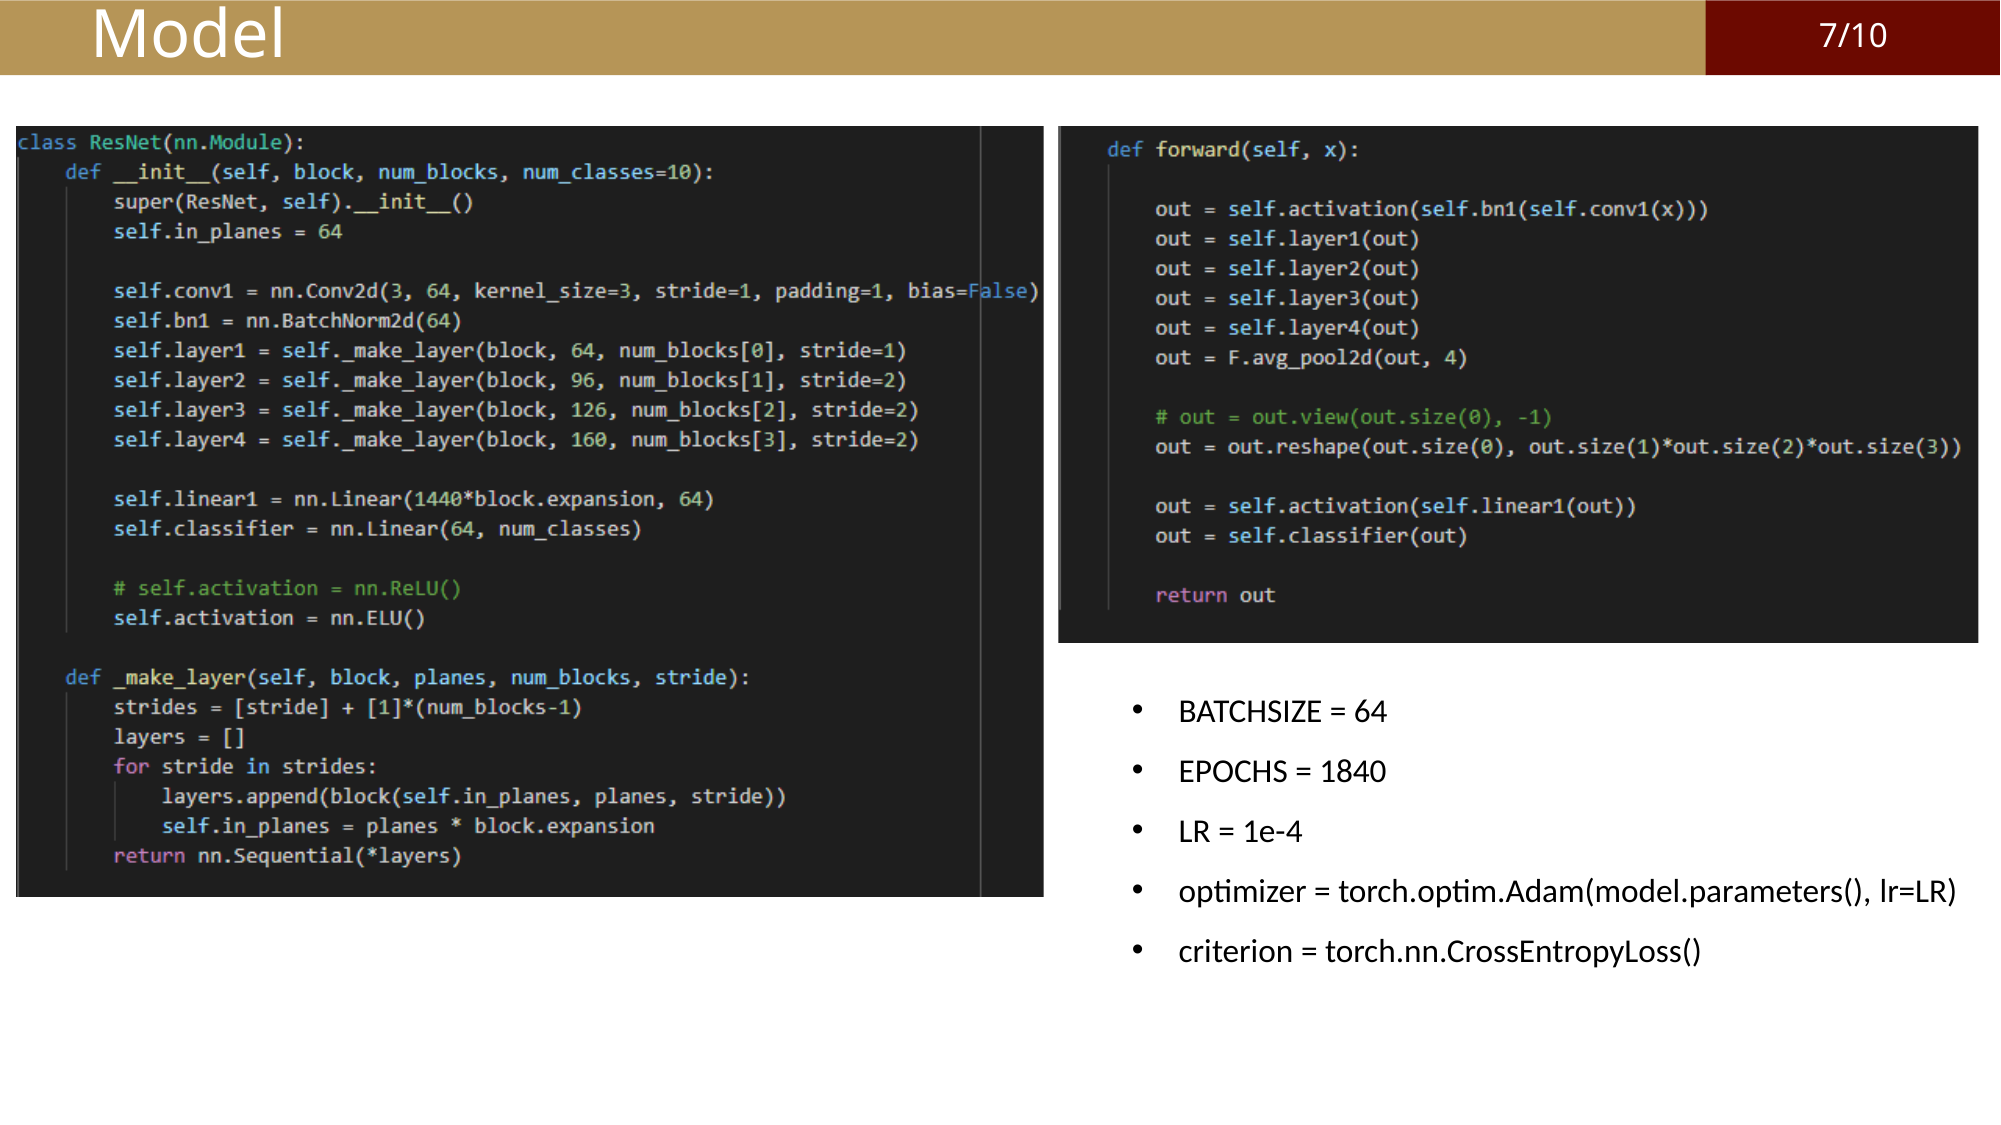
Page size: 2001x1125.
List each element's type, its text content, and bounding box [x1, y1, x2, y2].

title Model [75, 0, 1109, 71]
picture [15, 126, 1044, 897]
picture [1058, 126, 1979, 643]
text_box BATCHSIZE = 64 EPOCHS = 1840 LR = 1e-4 optimizer = torch.optim.Adam(model.parameters(), lr=LR) criterion = torch.nn.CrossEntropyLoss() [1117, 661, 1973, 977]
